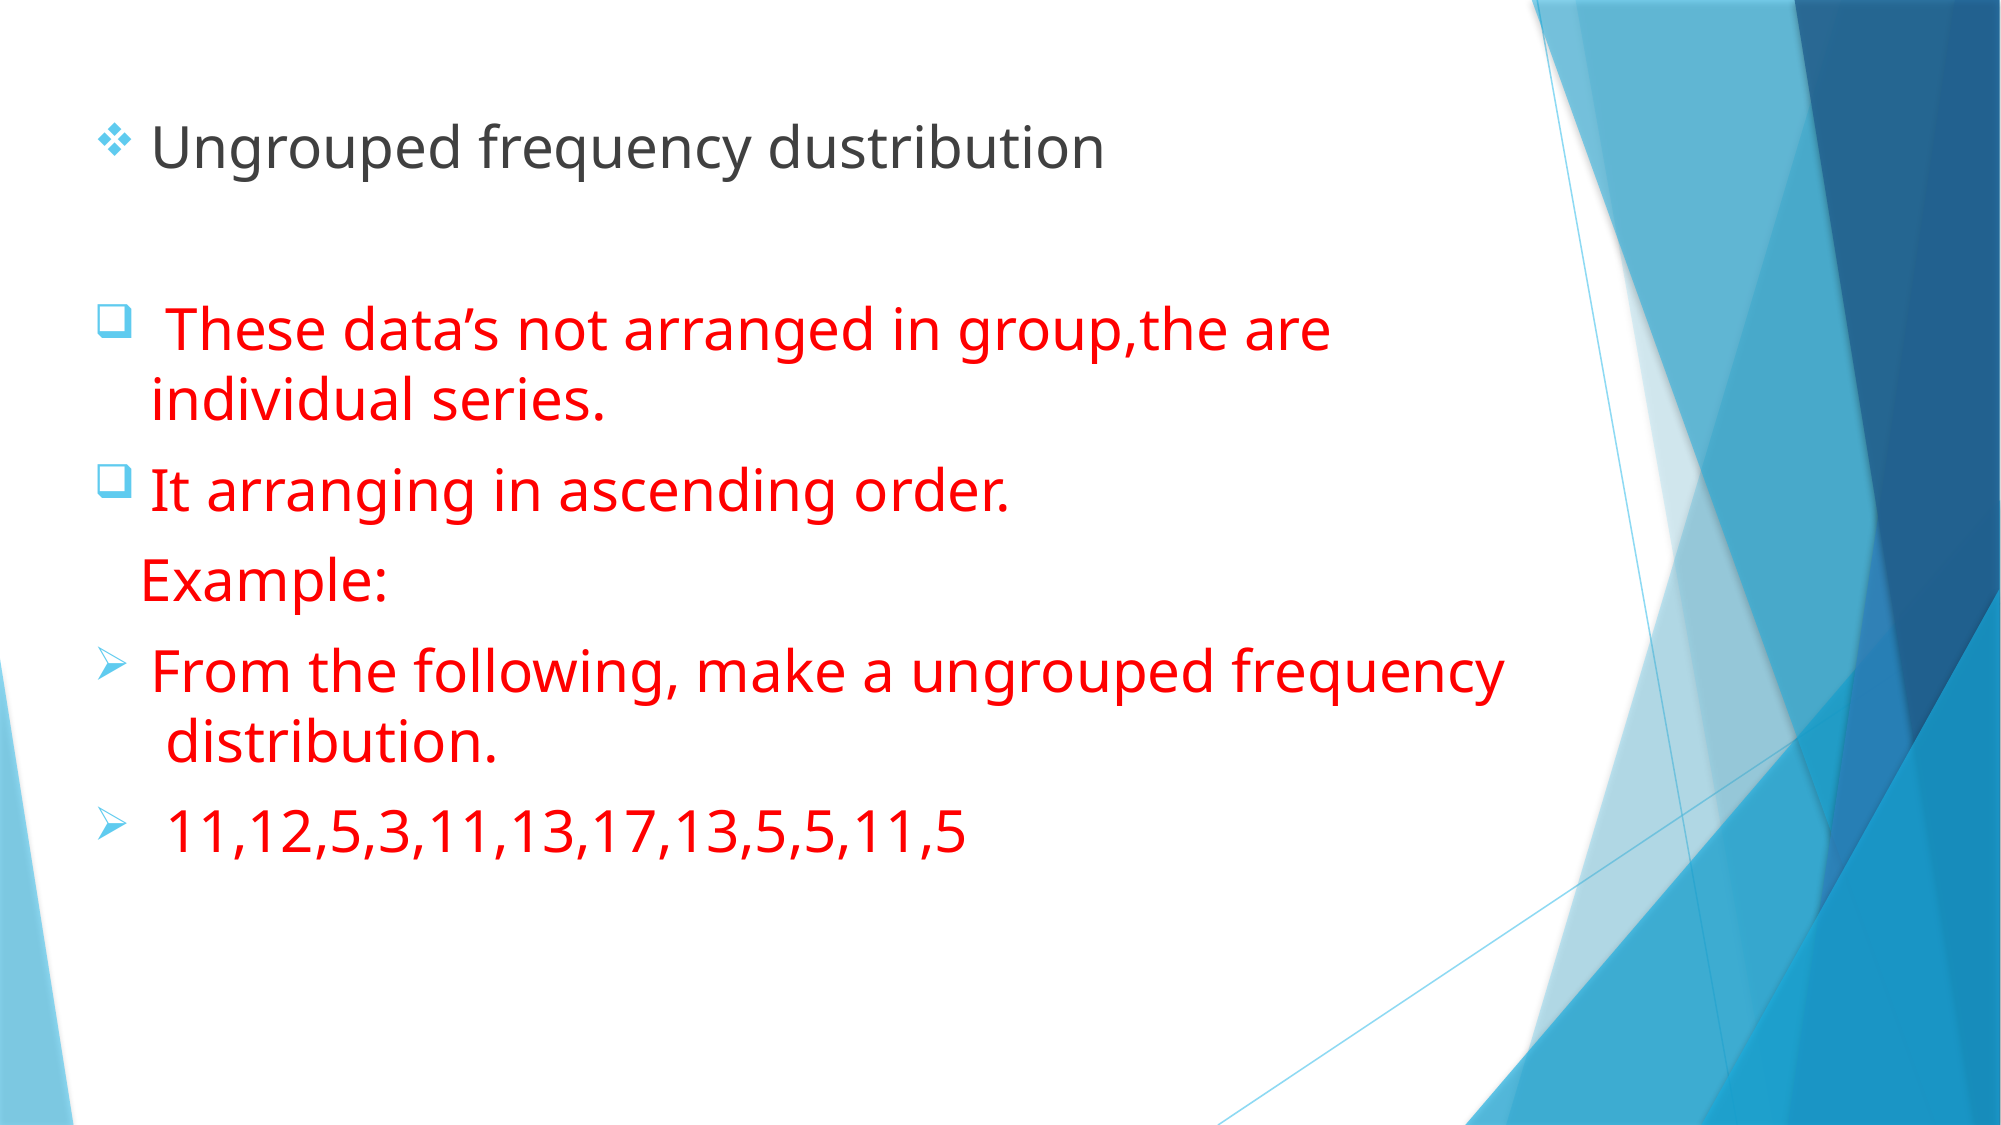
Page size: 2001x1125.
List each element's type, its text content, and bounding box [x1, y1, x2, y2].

list Ungrouped frequency dustribution These data’s not arranged in group,the are individual series. It arranging in ascending order. Example: From the following, make a ungrouped frequency distribution. 11,12,5,3,11,13,17,13,5,5,11,5 [79, 103, 1522, 992]
